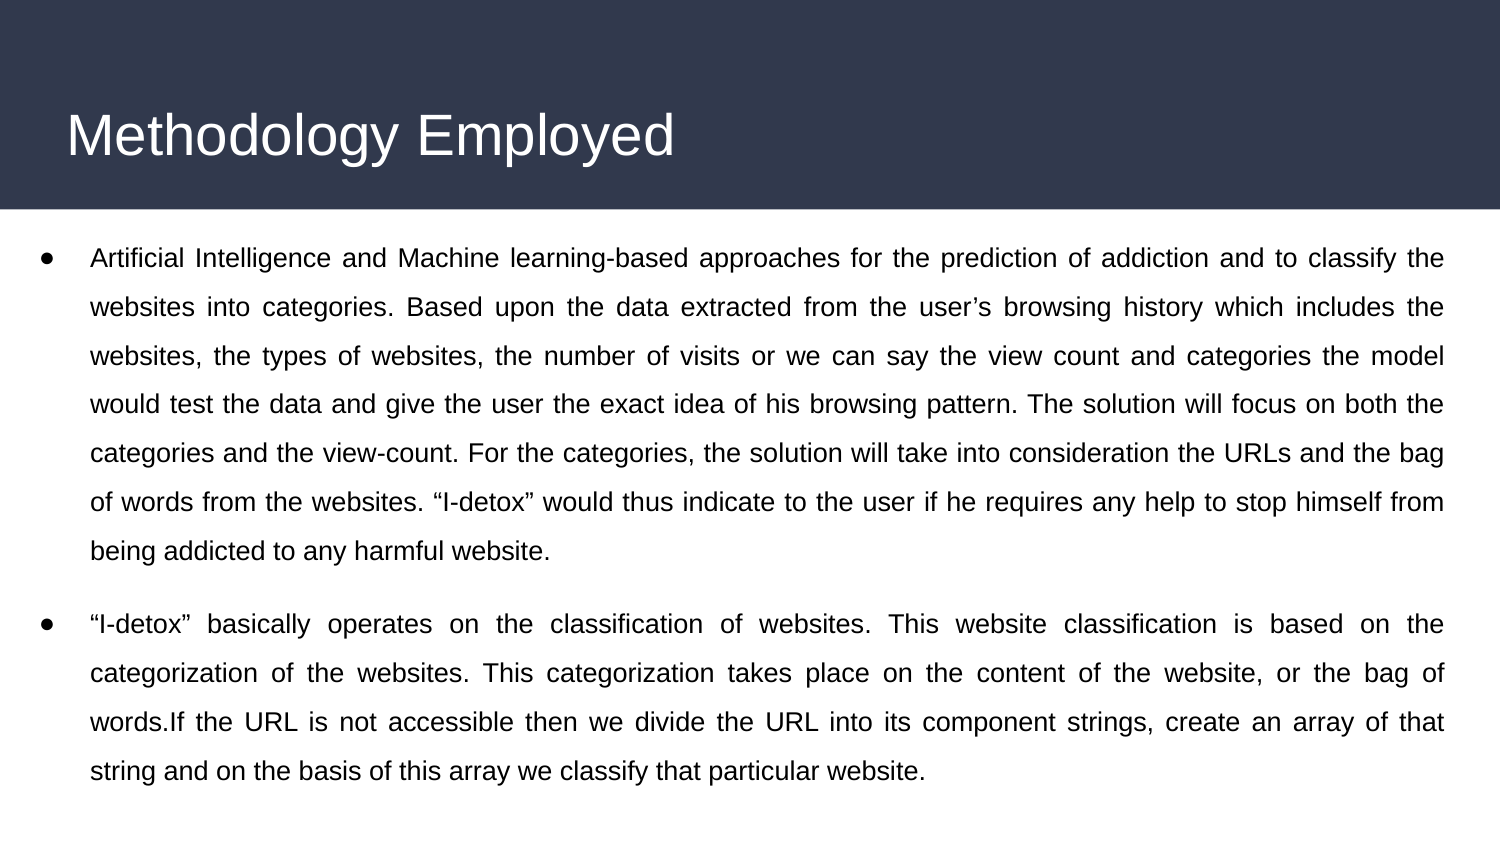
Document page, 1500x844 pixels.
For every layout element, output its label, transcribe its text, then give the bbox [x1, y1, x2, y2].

list Artificial Intelligence and Machine learning-based approaches for the prediction of addiction and to classify the websites into categories. Based upon the data extracted from the user’s browsing history which includes the websites, the types of websites, the number of visits or we can say the view count and categories the model would test the data and give the user the exact idea of his browsing pattern. The solution will focus on both the categories and the view-count. For the categories, the solution will take into consideration the URLs and the bag of words from the websites. “I-detox” would thus indicate to the user if he requires any help to stop himself from being addicted to any harmful website. “I-detox” basically operates on the classification of websites. This website classification is based on the categorization of the websites. This categorization takes place on the content of the website, or the bag of words.If the URL is not accessible then we divide the URL into its component strings, create an array of that string and on the basis of this array we classify that particular website. [0, 209, 1459, 797]
title Methodology Employed [51, 82, 1449, 185]
